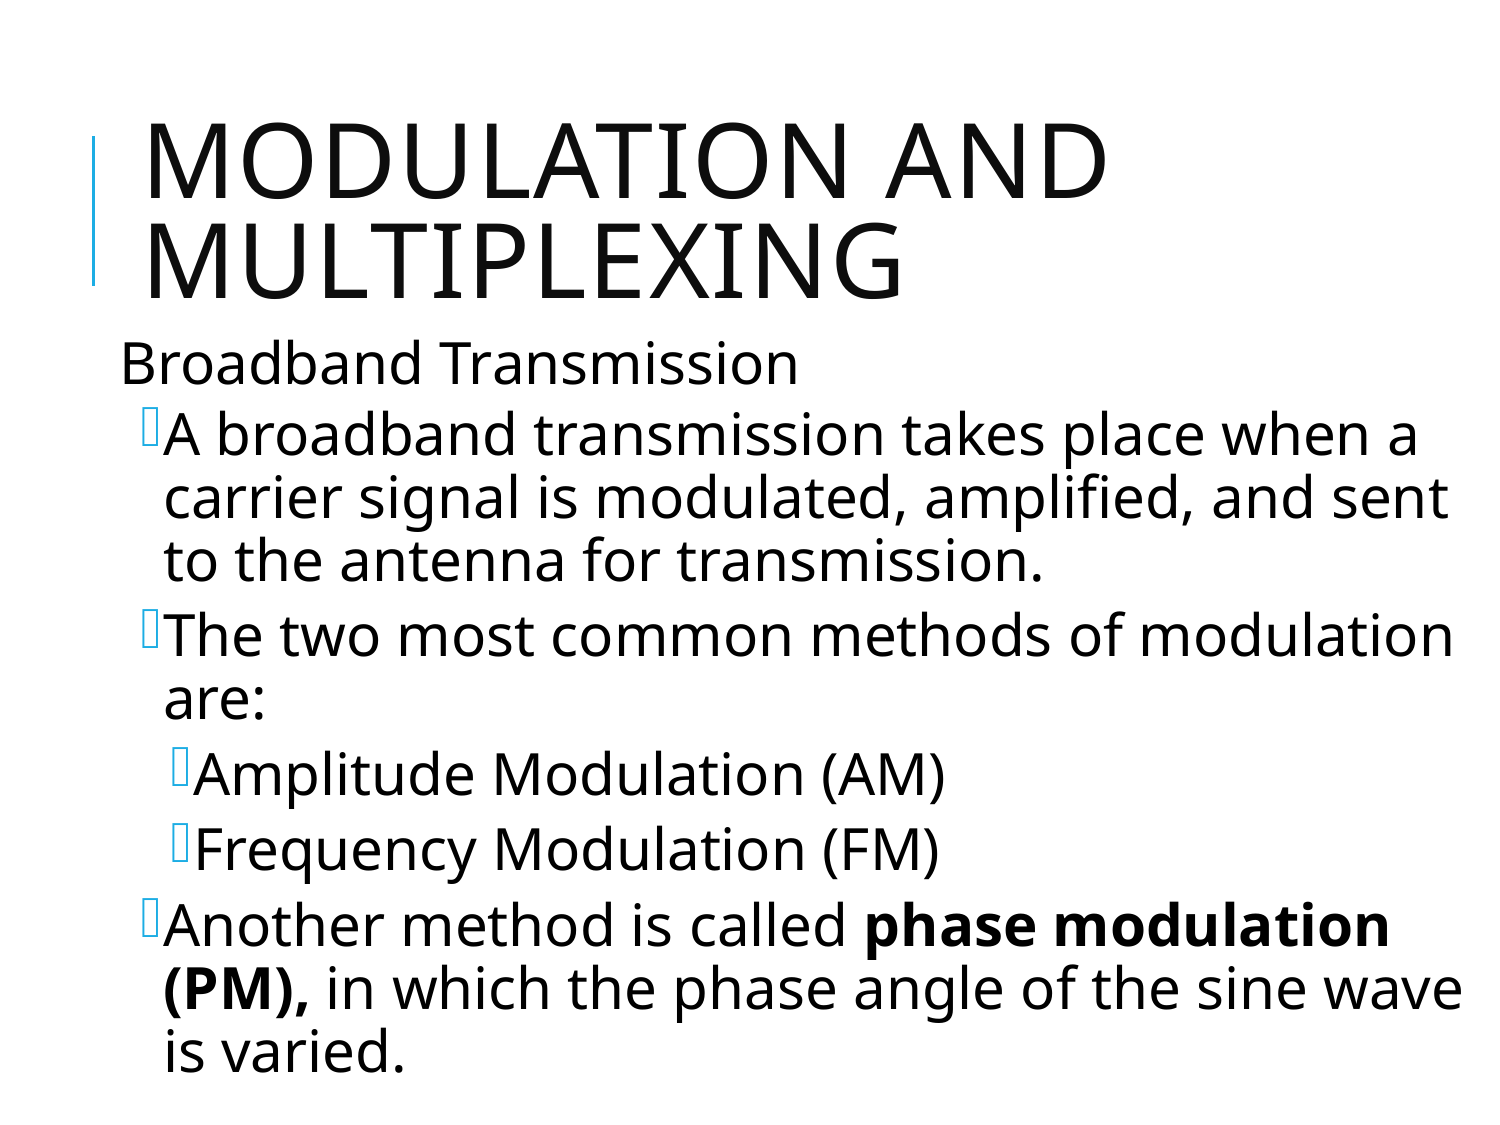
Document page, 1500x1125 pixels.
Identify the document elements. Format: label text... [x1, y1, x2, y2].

list Broadband Transmission A broadband transmission takes place when a carrier signal is modulated, amplified, and sent to the antenna for transmission. The two most common methods of modulation are: Amplitude Modulation (AM) Frequency Modulation (FM) Another method is called phase modulation (PM), in which the phase angle of the sine wave is varied. [112, 326, 1483, 987]
title Modulation and Multiplexing [126, 96, 1322, 342]
